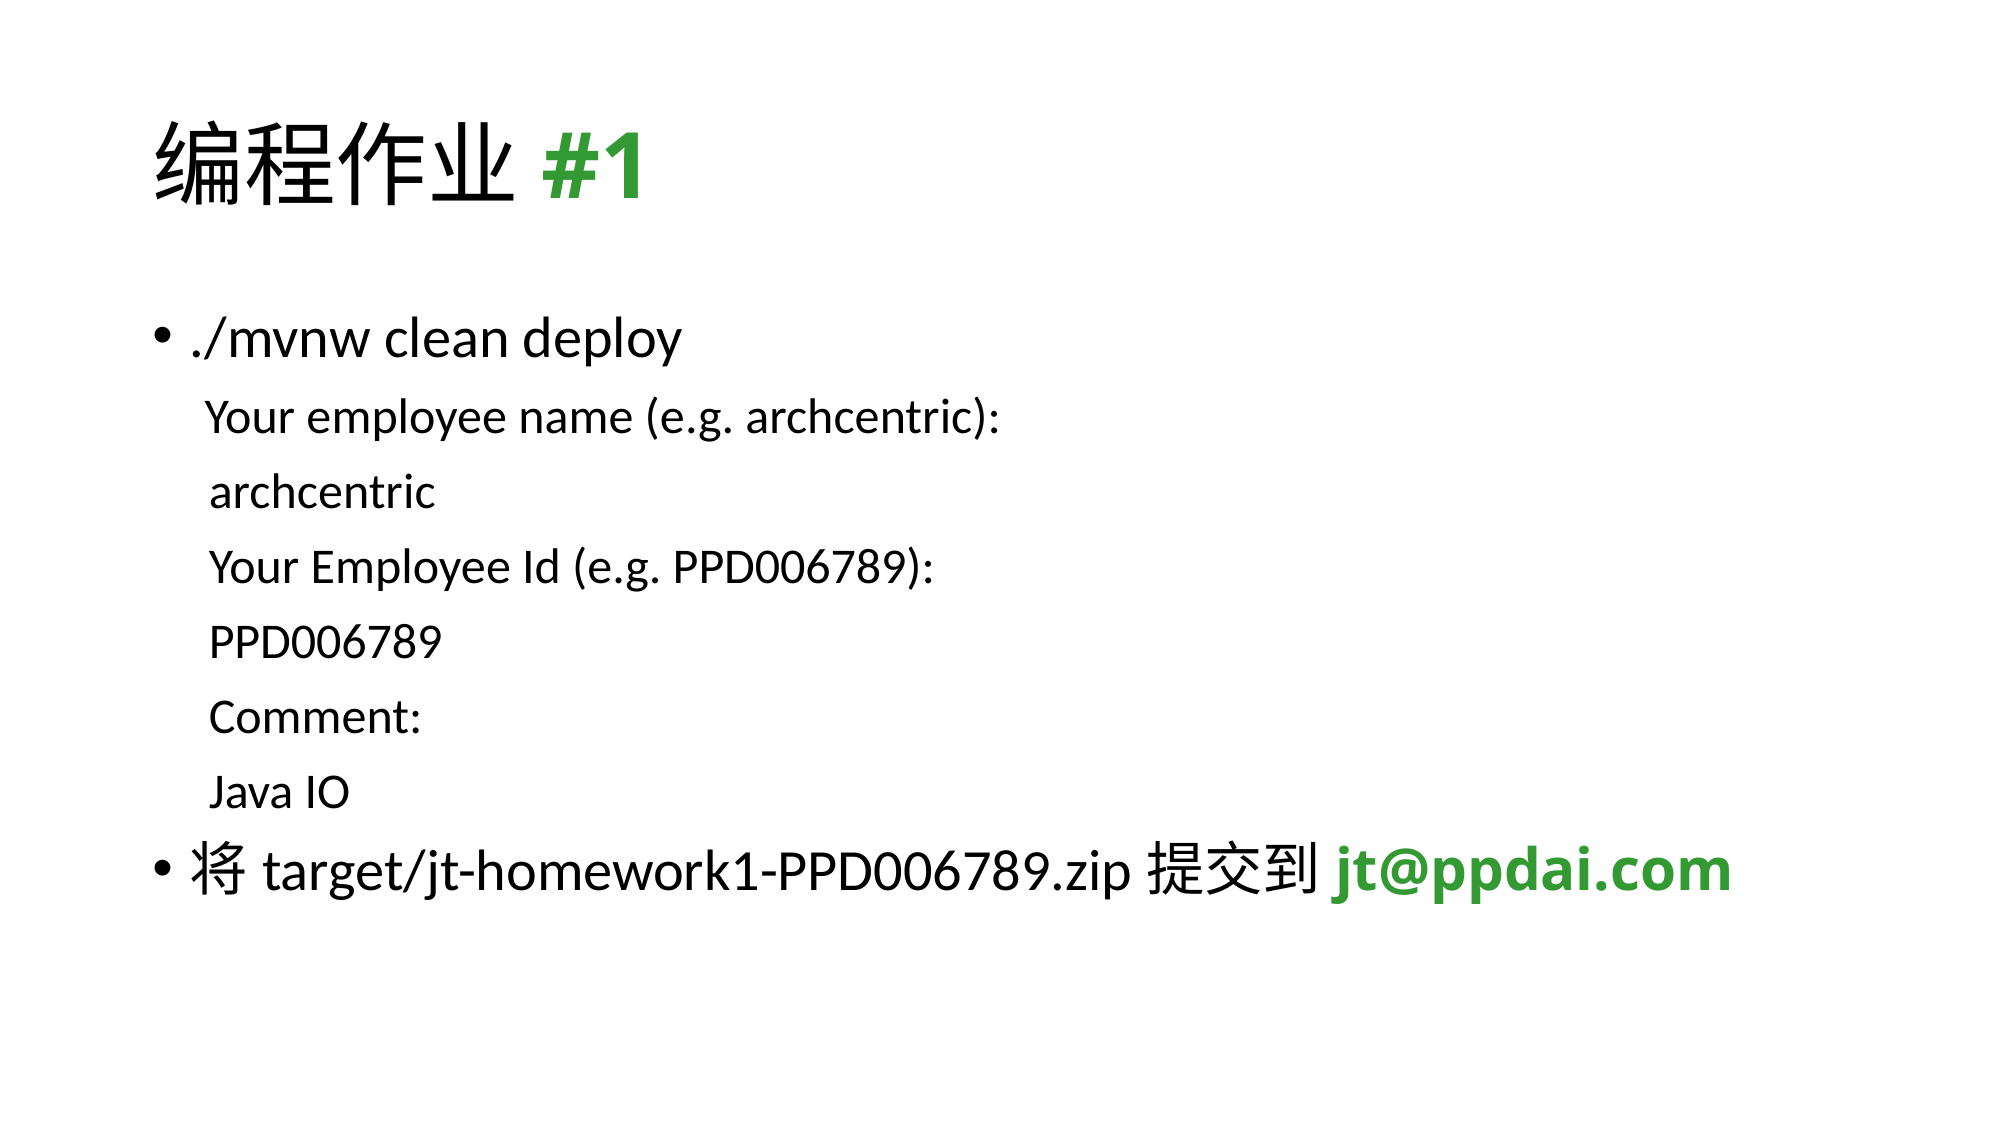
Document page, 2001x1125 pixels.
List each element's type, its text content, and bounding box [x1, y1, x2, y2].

title 编程作业#1 [137, 59, 1863, 278]
list ./mvnw clean deploy Your employee name (e.g. archcentric): archcentric Your Employee Id (e.g. PPD006789): PPD006789 Comment: Java IO 将target/jt-homework1-PPD006789.zip提交到jt@ppdai.com [137, 299, 1863, 1014]
